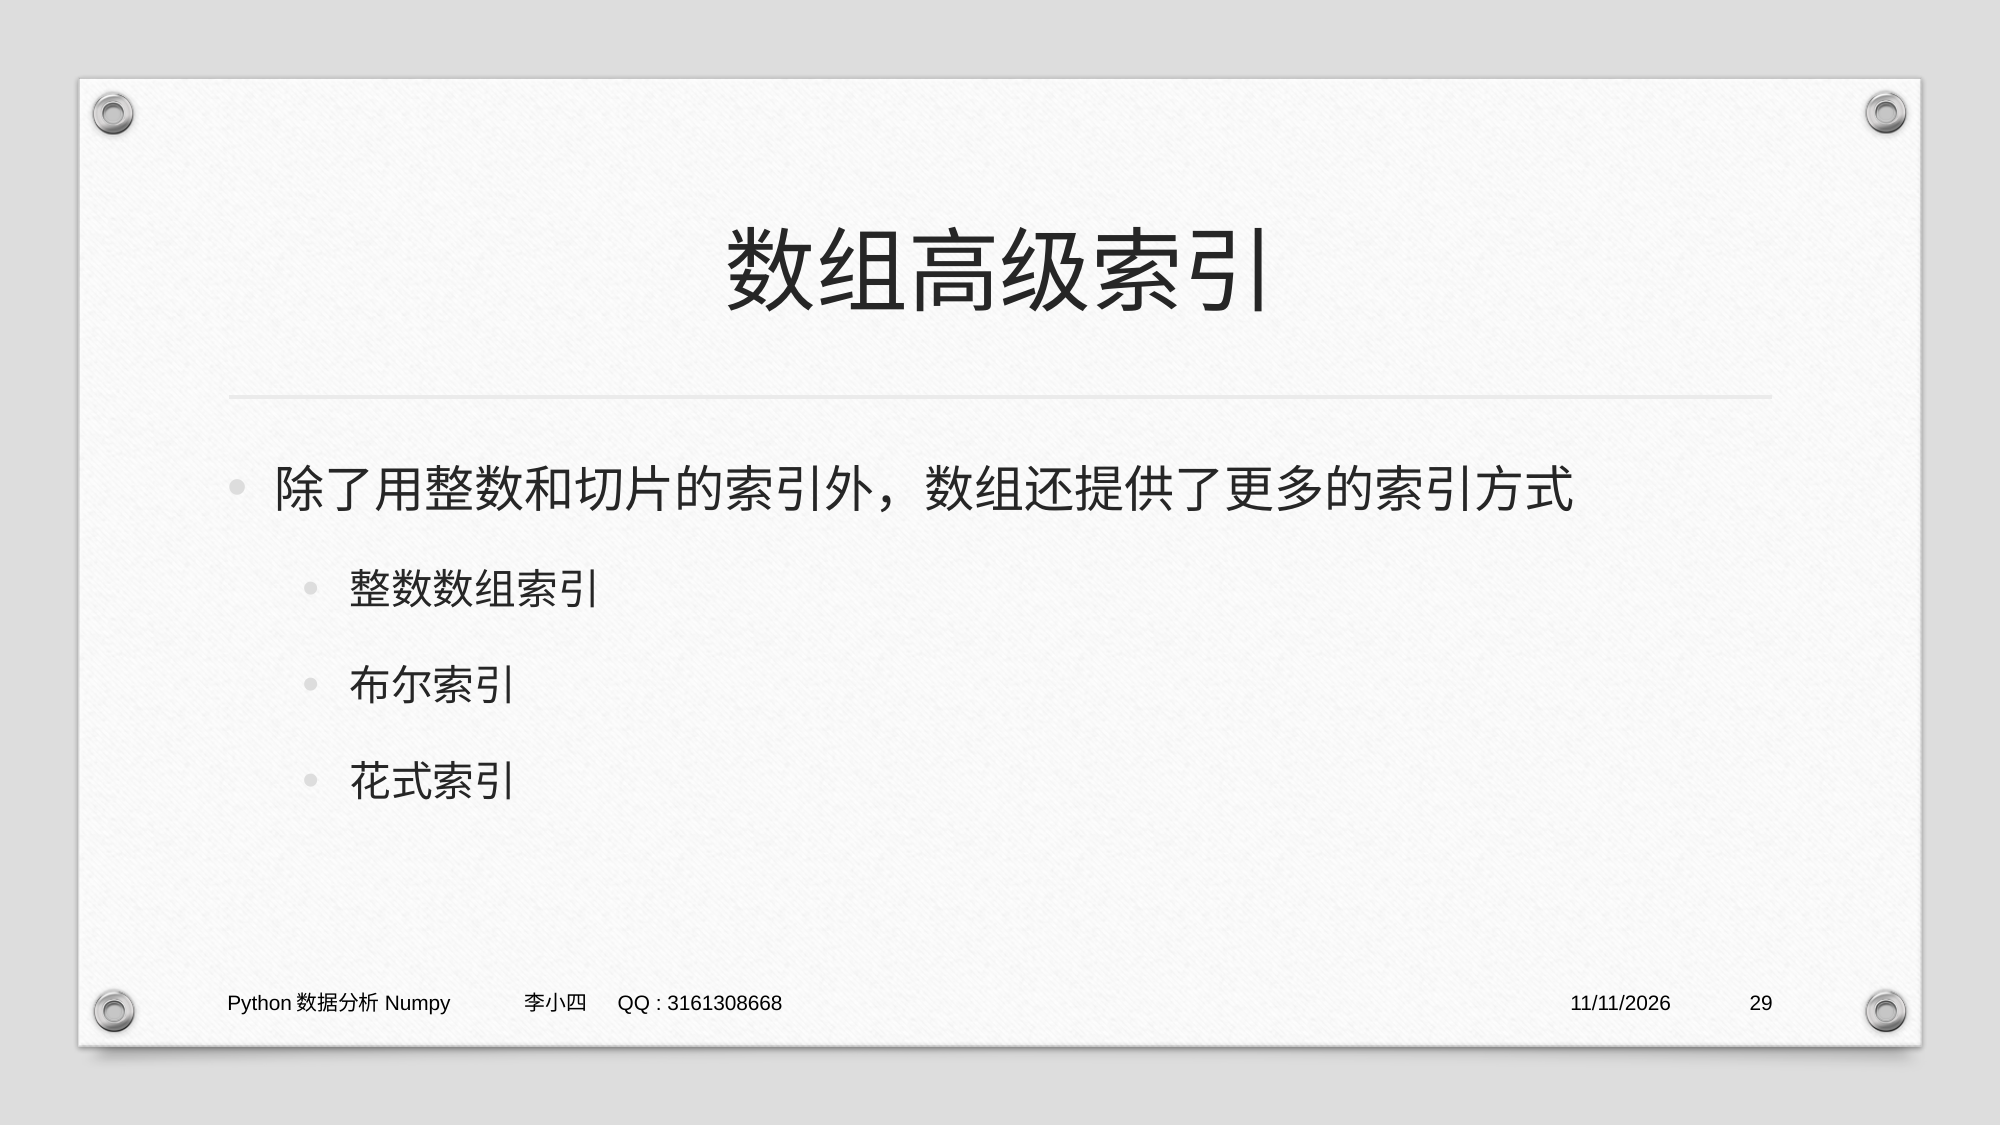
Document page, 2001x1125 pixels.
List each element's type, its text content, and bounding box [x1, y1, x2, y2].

footer Python数据分析Numpy 李小四 QQ : 3161308668 [212, 979, 1411, 1025]
list 除了用整数和切片的索引外，数组还提供了更多的索引方式 整数数组索引 布尔索引 花式索引 [212, 419, 1788, 964]
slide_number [1423, 979, 1686, 1025]
slide_number 29 [1698, 979, 1788, 1025]
picture [0, 0, 2000, 1125]
title 数组高级索引 [212, 161, 1788, 375]
